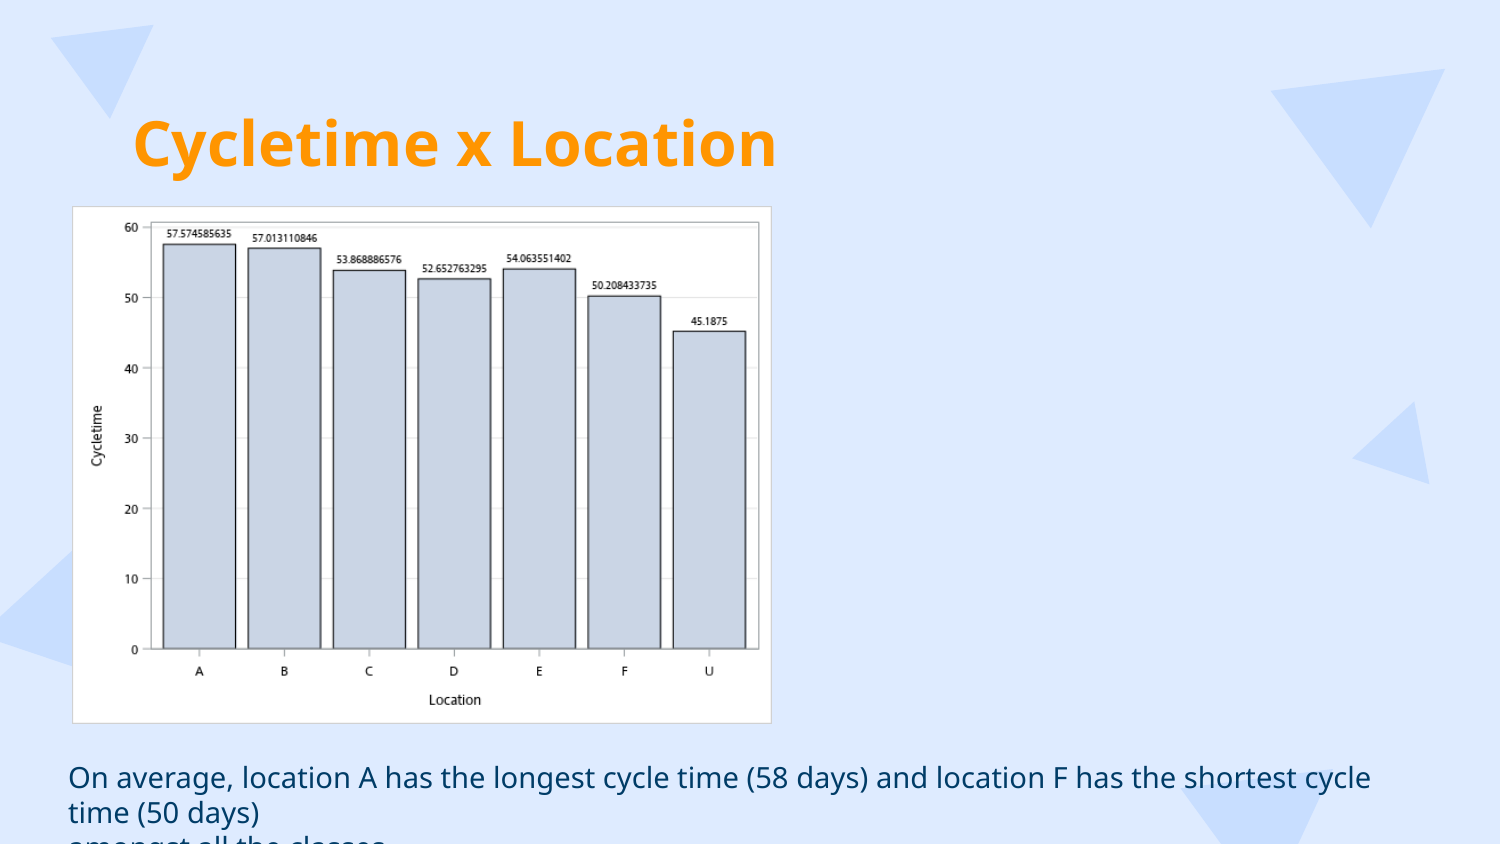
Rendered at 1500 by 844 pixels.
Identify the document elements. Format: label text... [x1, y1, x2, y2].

text_box On average, location A has the longest cycle time (58 days) and location F has the shortest cycle time (50 days) amongst all the classes [53, 744, 1451, 844]
picture [72, 205, 772, 725]
title Cycletime x Location [116, 88, 1383, 182]
